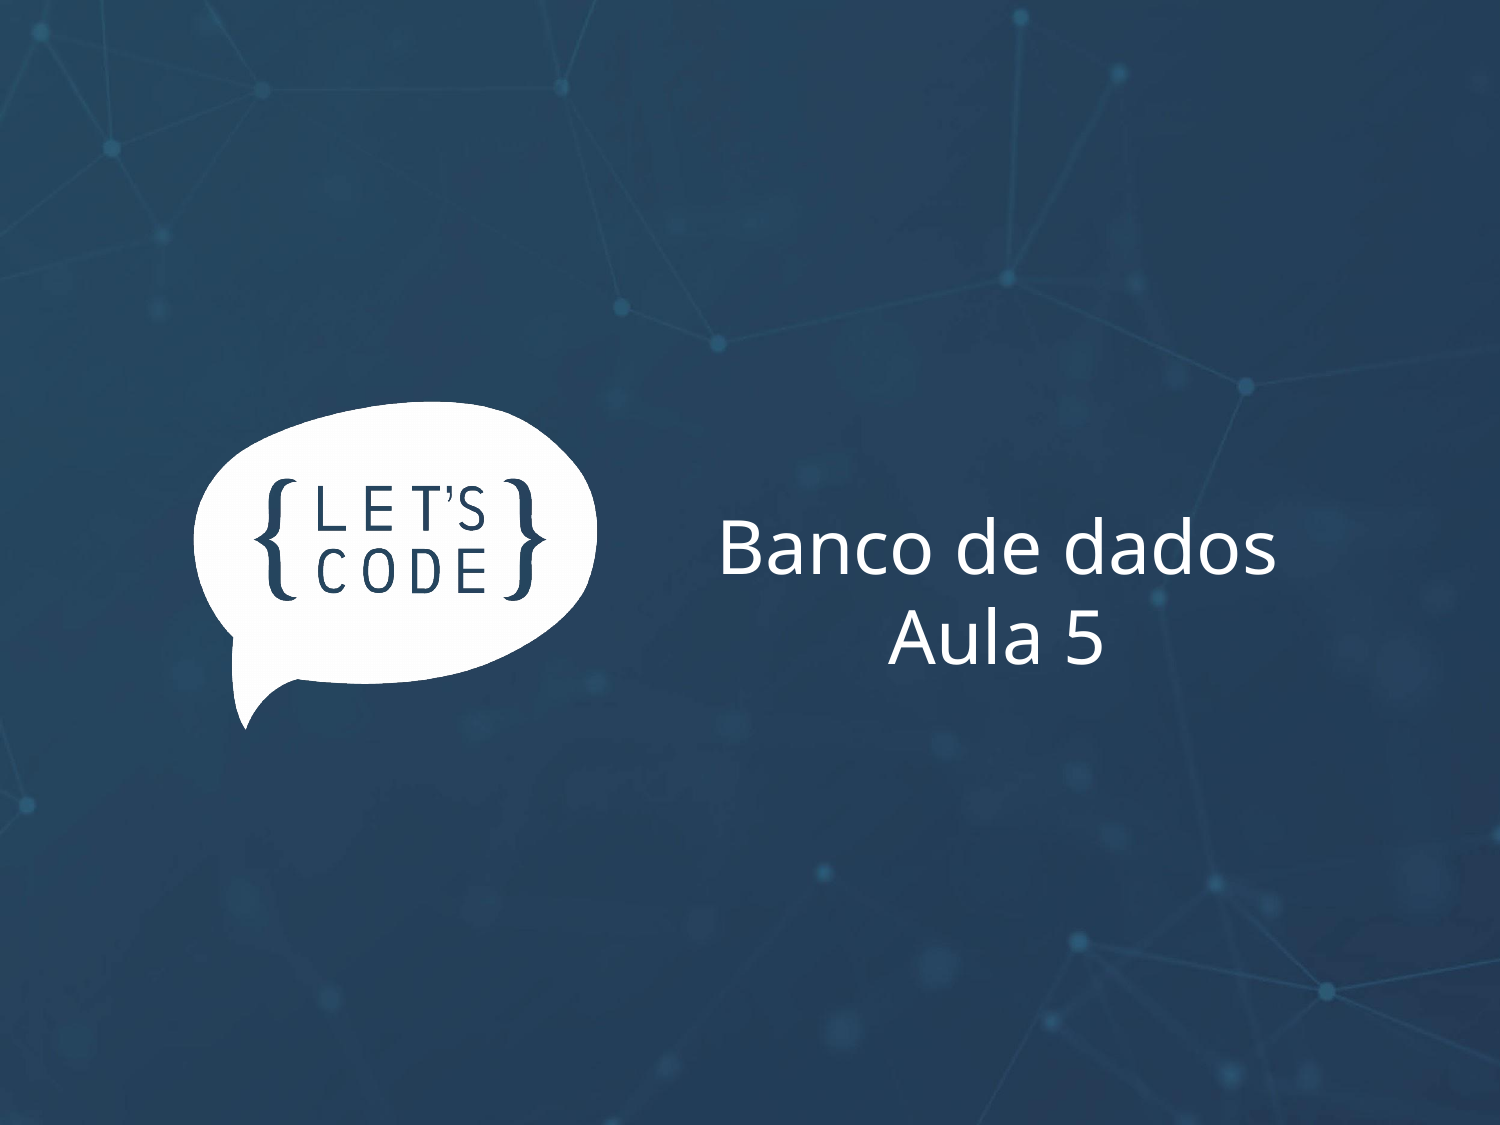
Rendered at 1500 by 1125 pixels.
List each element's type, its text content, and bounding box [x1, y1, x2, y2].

picture [0, 0, 1500, 1125]
text_box Banco de dados Aula 5 [625, 484, 1370, 641]
